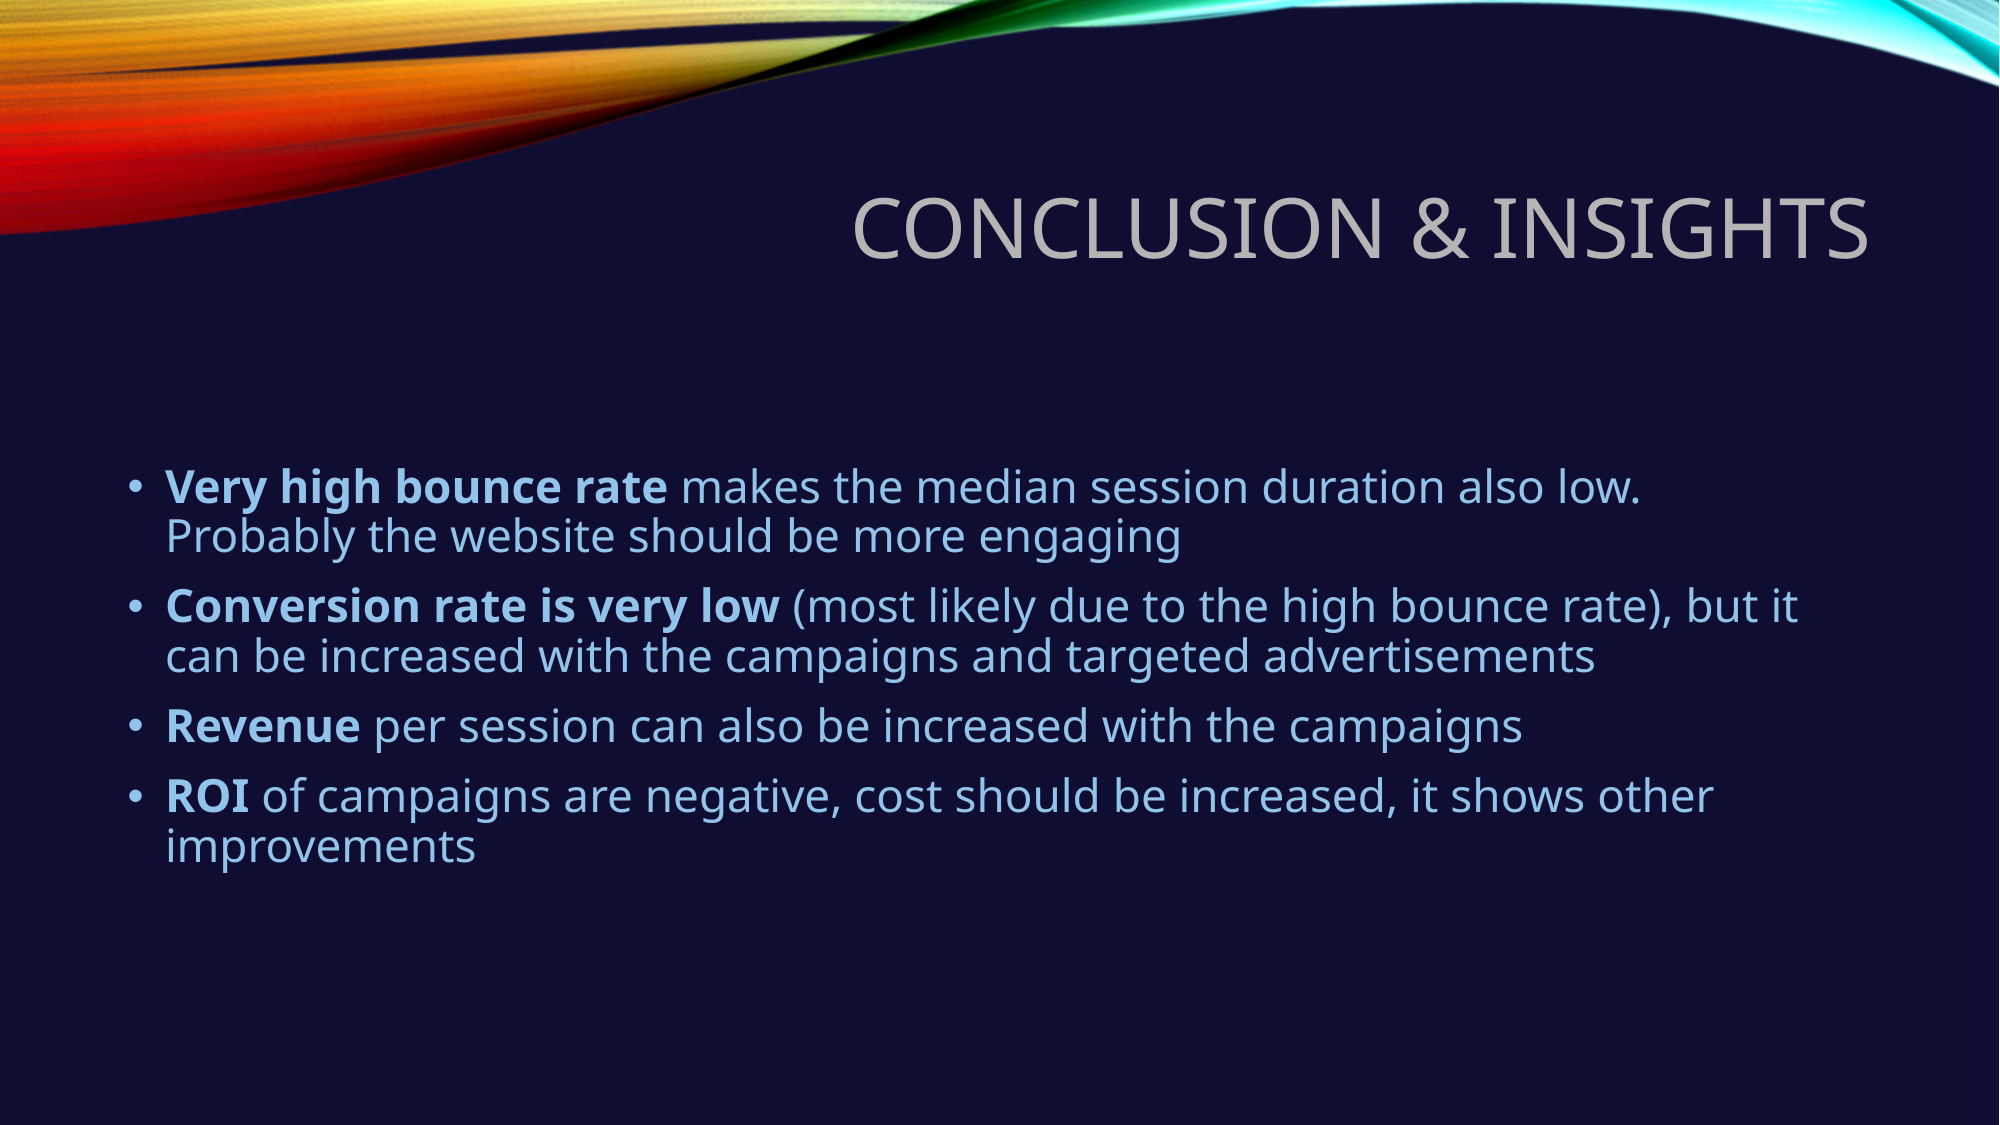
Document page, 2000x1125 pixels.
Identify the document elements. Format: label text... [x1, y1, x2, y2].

list Very high bounce rate makes the median session duration also low. Probably the website should be more engaging Conversion rate is very low (most likely due to the high bounce rate), but it can be increased with the campaigns and targeted advertisements Revenue per session can also be increased with the campaigns ROI of campaigns are negative, cost should be increased, it shows other improvements [112, 456, 1887, 1021]
picture [0, 0, 2000, 237]
title Conclusion & insights [474, 125, 1887, 338]
